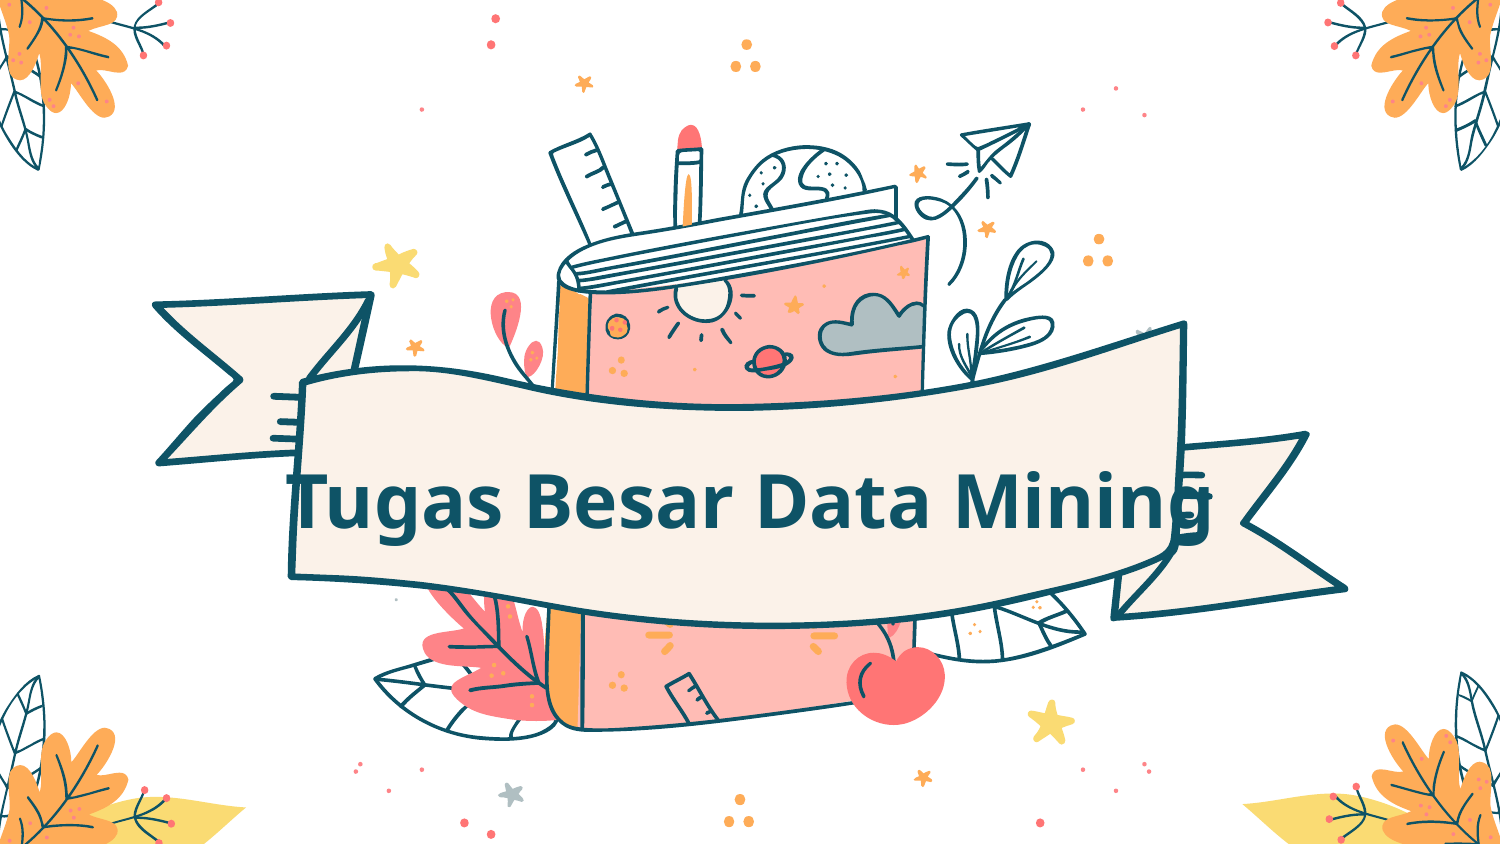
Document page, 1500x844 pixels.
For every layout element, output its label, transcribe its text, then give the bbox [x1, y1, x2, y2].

title Tugas Besar Data Mining [118, 428, 1382, 559]
